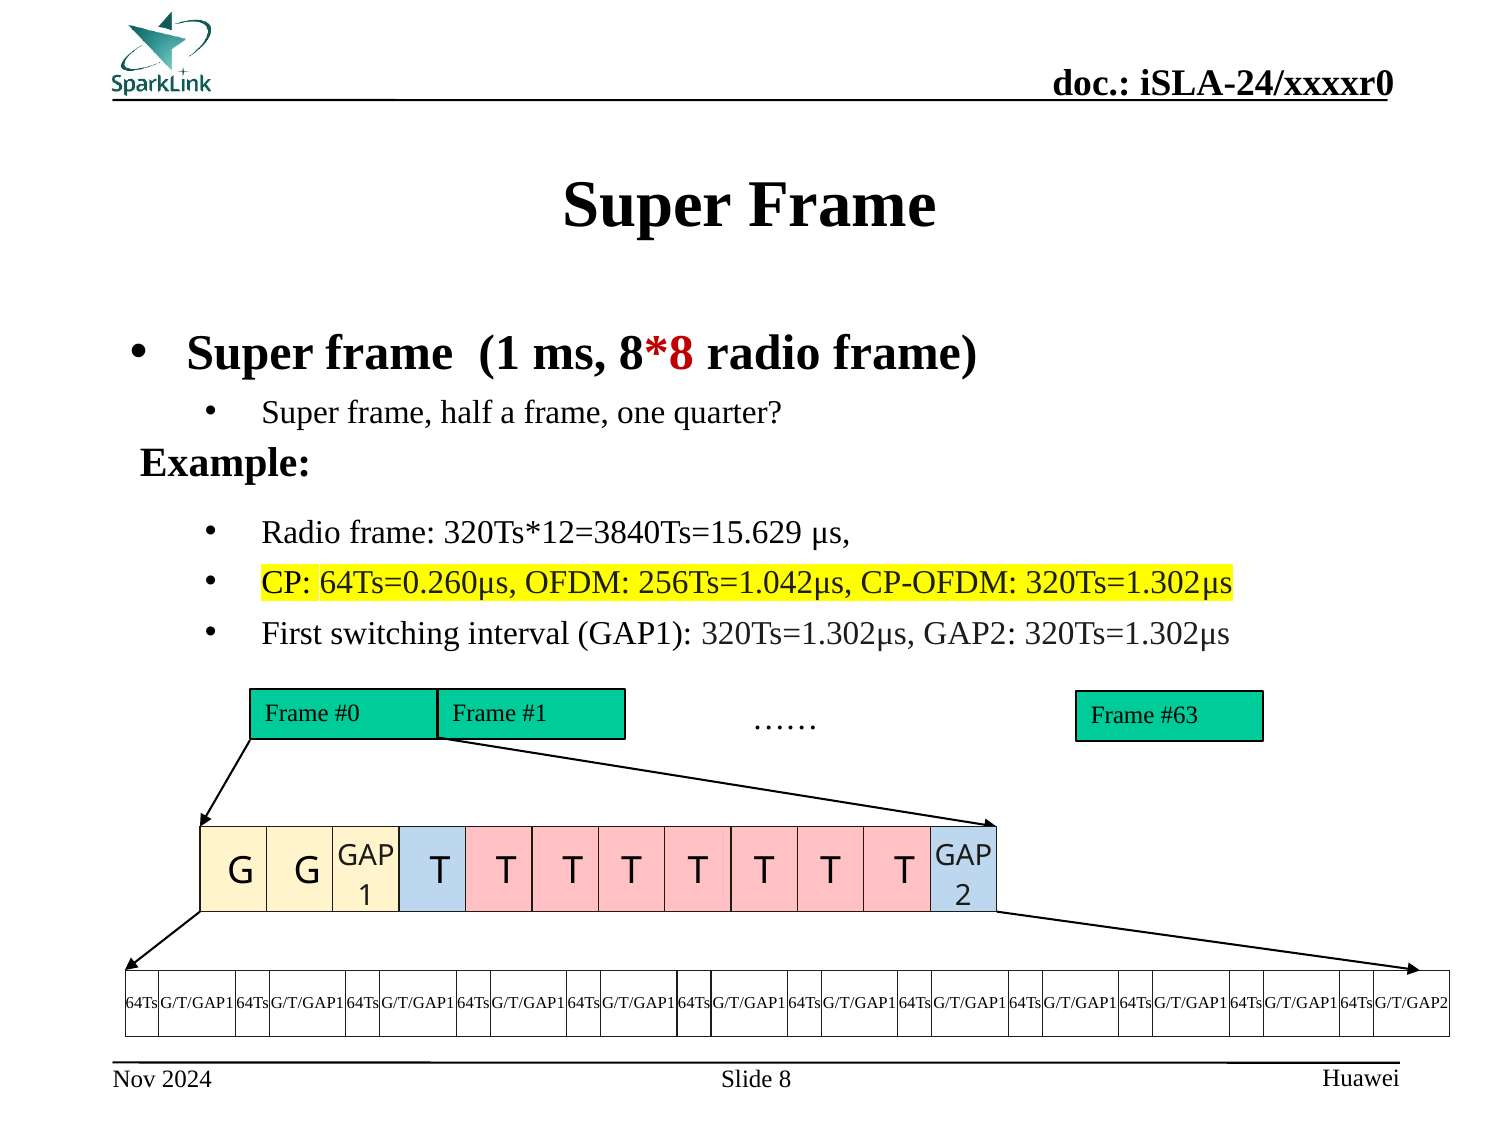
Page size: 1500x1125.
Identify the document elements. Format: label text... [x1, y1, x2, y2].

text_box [199, 739, 251, 827]
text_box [124, 970, 1451, 1037]
table_header T [665, 836, 730, 911]
table_header GAP1 [333, 827, 398, 911]
table_header GAP2 [931, 834, 996, 911]
text_box Example: [124, 427, 350, 493]
slide_number Slide 8 [712, 1061, 800, 1125]
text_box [124, 911, 201, 971]
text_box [437, 737, 997, 827]
table_header T [864, 836, 930, 911]
text_box Frame #0 [249, 688, 437, 739]
list Super frame (1 ms, 8*8 radio frame) Super frame, half a frame, one quarter? Radio frame: 320Ts*12=3840Ts=15.629 μs, CP: 64Ts=0.260μs, OFDM: 256Ts=1.042μs, CP-OFDM: 320Ts=1.302μs First switching interval (GAP1): 320Ts=1.302μs, GAP2: 320Ts=1.302μs [114, 312, 1391, 988]
table_header T [400, 827, 465, 911]
table_header T [599, 836, 664, 911]
text_box …… [737, 688, 975, 735]
table_header T [466, 836, 531, 911]
table_header G [267, 827, 332, 911]
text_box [996, 911, 1421, 971]
table_header T [533, 836, 598, 911]
title Super Frame [112, 112, 1388, 288]
table_header T [732, 836, 797, 911]
picture [110, 6, 211, 96]
table_header G [201, 827, 266, 911]
table_header T [798, 836, 863, 911]
text_box Frame #63 [1075, 691, 1264, 742]
text_box Frame #1 [437, 688, 625, 736]
